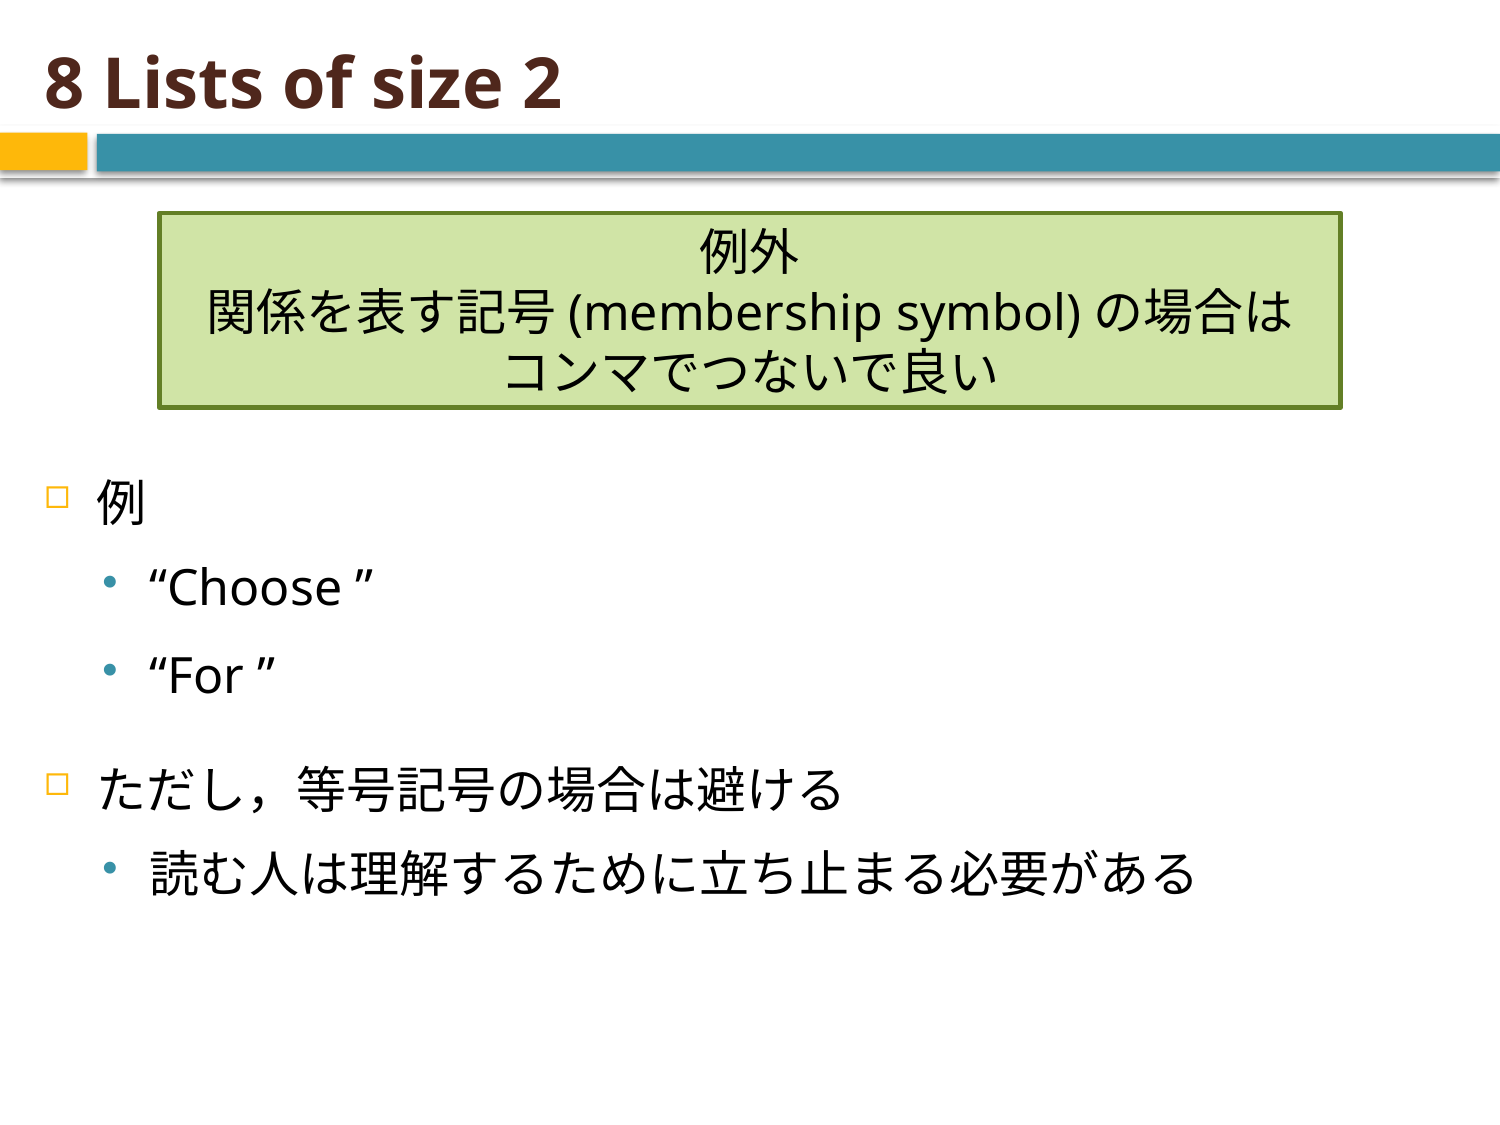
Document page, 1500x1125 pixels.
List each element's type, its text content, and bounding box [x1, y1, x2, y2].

text_box 例外 関係を表す記号(membership symbol)の場合は コンマでつないで良い [159, 212, 1341, 409]
title 8 Lists of size 2 [29, 30, 1471, 131]
